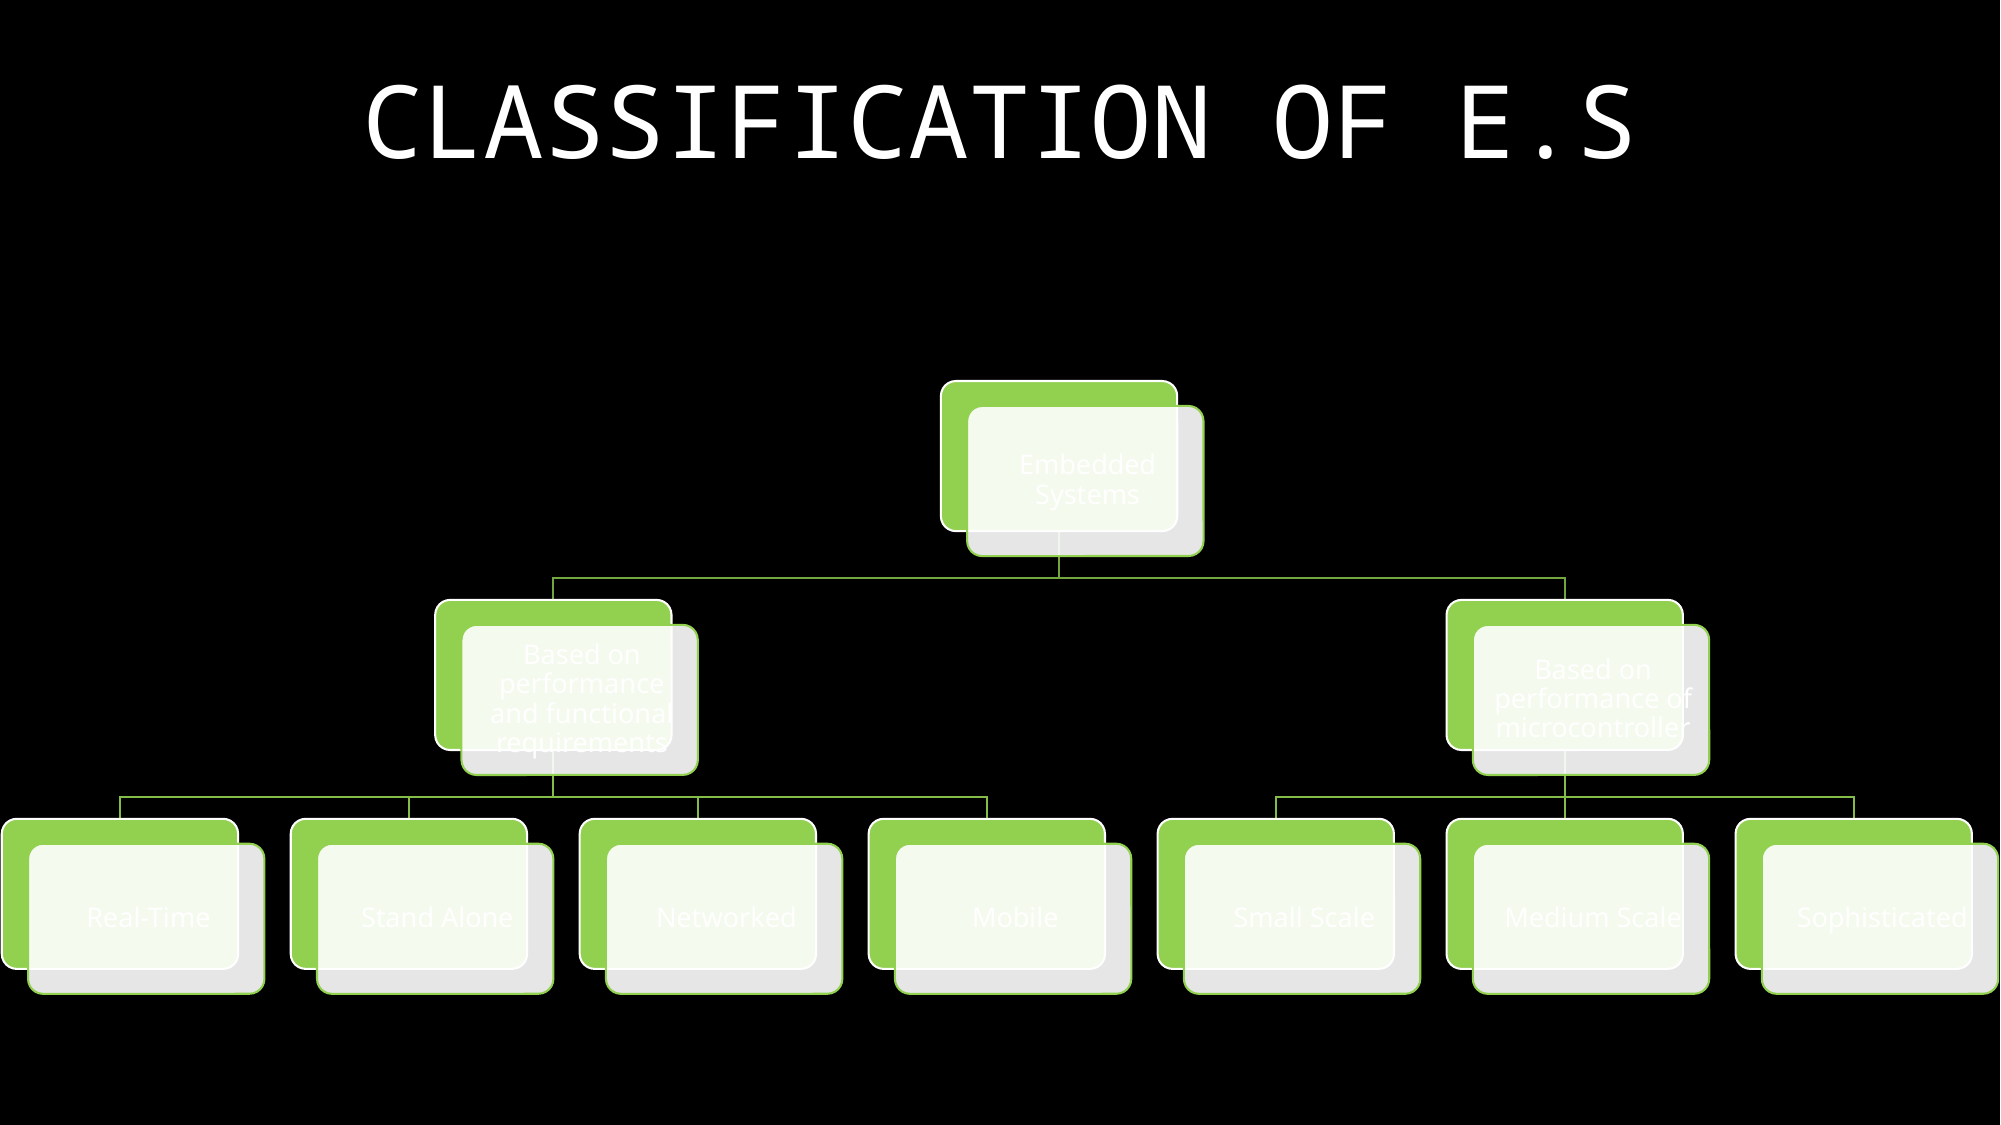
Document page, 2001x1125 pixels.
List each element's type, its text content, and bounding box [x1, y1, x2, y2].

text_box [0, 249, 2000, 1125]
title CLASSIFICATION OF E.S [0, 62, 2000, 188]
